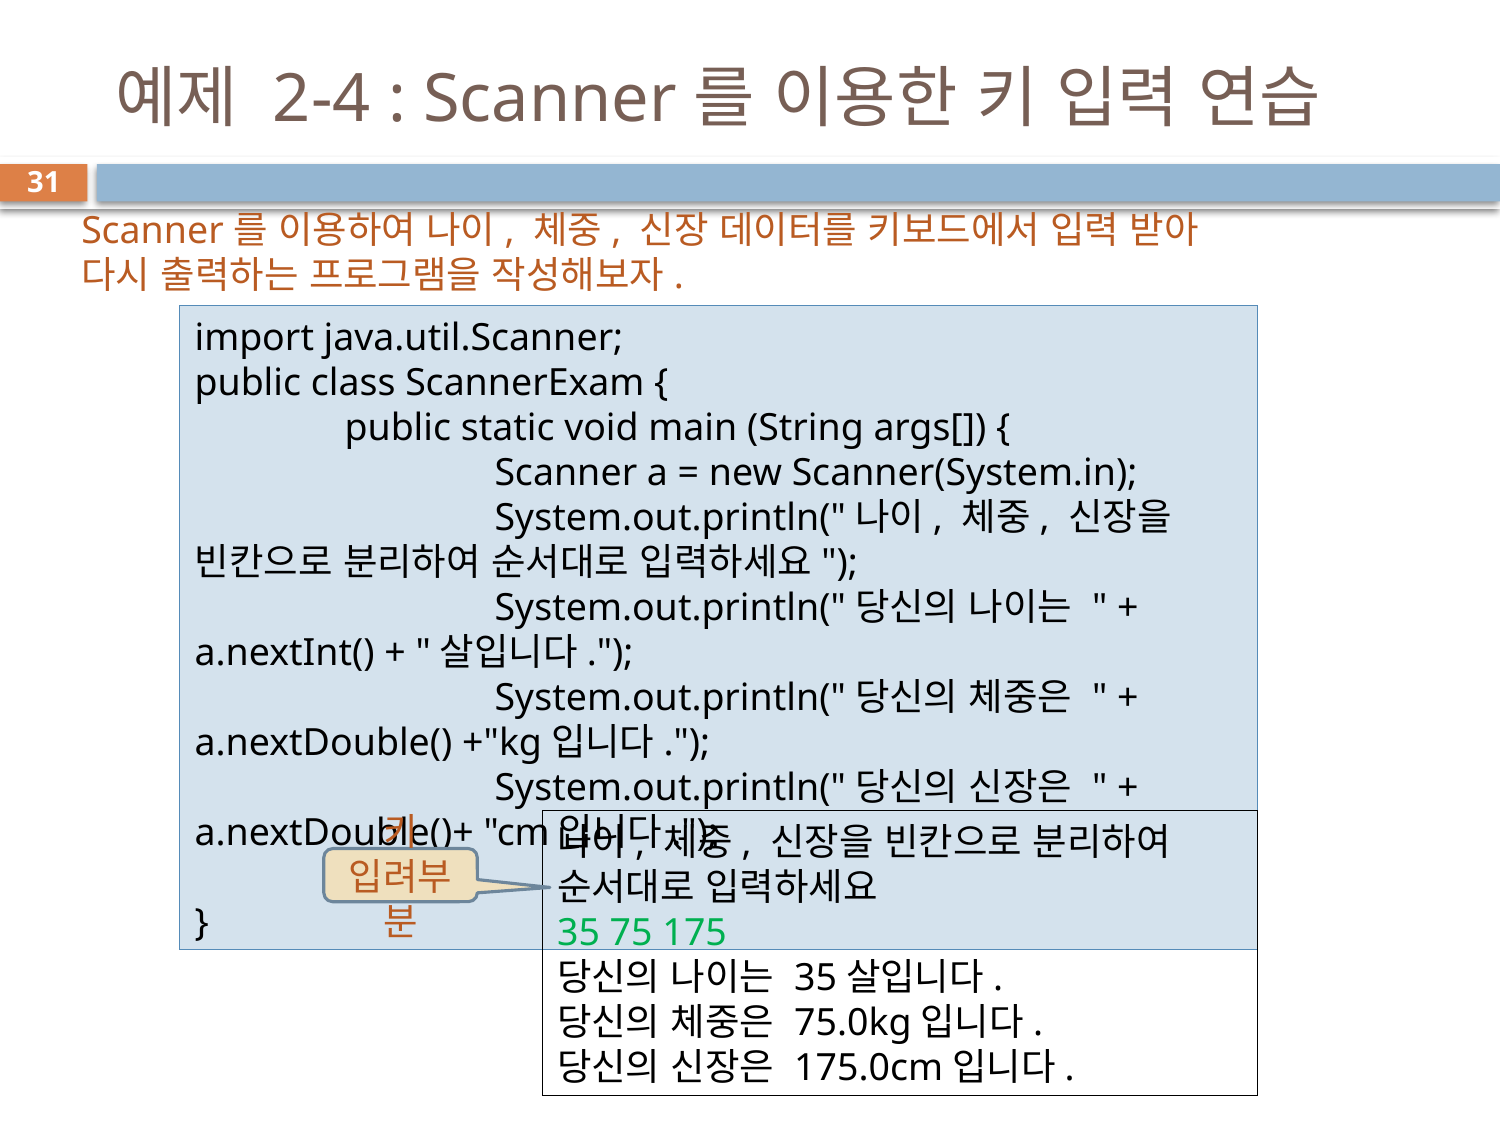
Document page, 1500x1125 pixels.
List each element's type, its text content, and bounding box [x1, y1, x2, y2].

text_box 키 입려부분 [322, 846, 552, 904]
text_box import java.util.Scanner; public class ScannerExam { public static void main (String args[]) { Scanner a = new Scanner(System.in); System.out.println("나이, 체중, 신장을 빈칸으로 분리하여 순서대로 입력하세요"); System.out.println("당신의 나이는 " + a.nextInt() + "살입니다."); System.out.println("당신의 체중은 " + a.nextDouble() +"kg입니다."); System.out.println("당신의 신장은 " + a.nextDouble()+ "cm입니다."); } } [179, 305, 1258, 950]
text_box 나이, 체중, 신장을 빈칸으로 분리하여 순서대로 입력하세요 35 75 175 당신의 나이는 35살입니다. 당신의 체중은 75.0kg입니다. 당신의 신장은 175.0cm입니다. [542, 810, 1258, 1096]
slide_number 31 [0, 162, 88, 203]
title 예제 2-4 : Scanner를 이용한 키 입력 연습 [100, 75, 1438, 153]
text_box Scanner를 이용하여 나이, 체중, 신장 데이터를 키보드에서 입력 받아 다시 출력하는 프로그램을 작성해보자. [66, 199, 1215, 304]
text_box [0, 0, 1500, 75]
